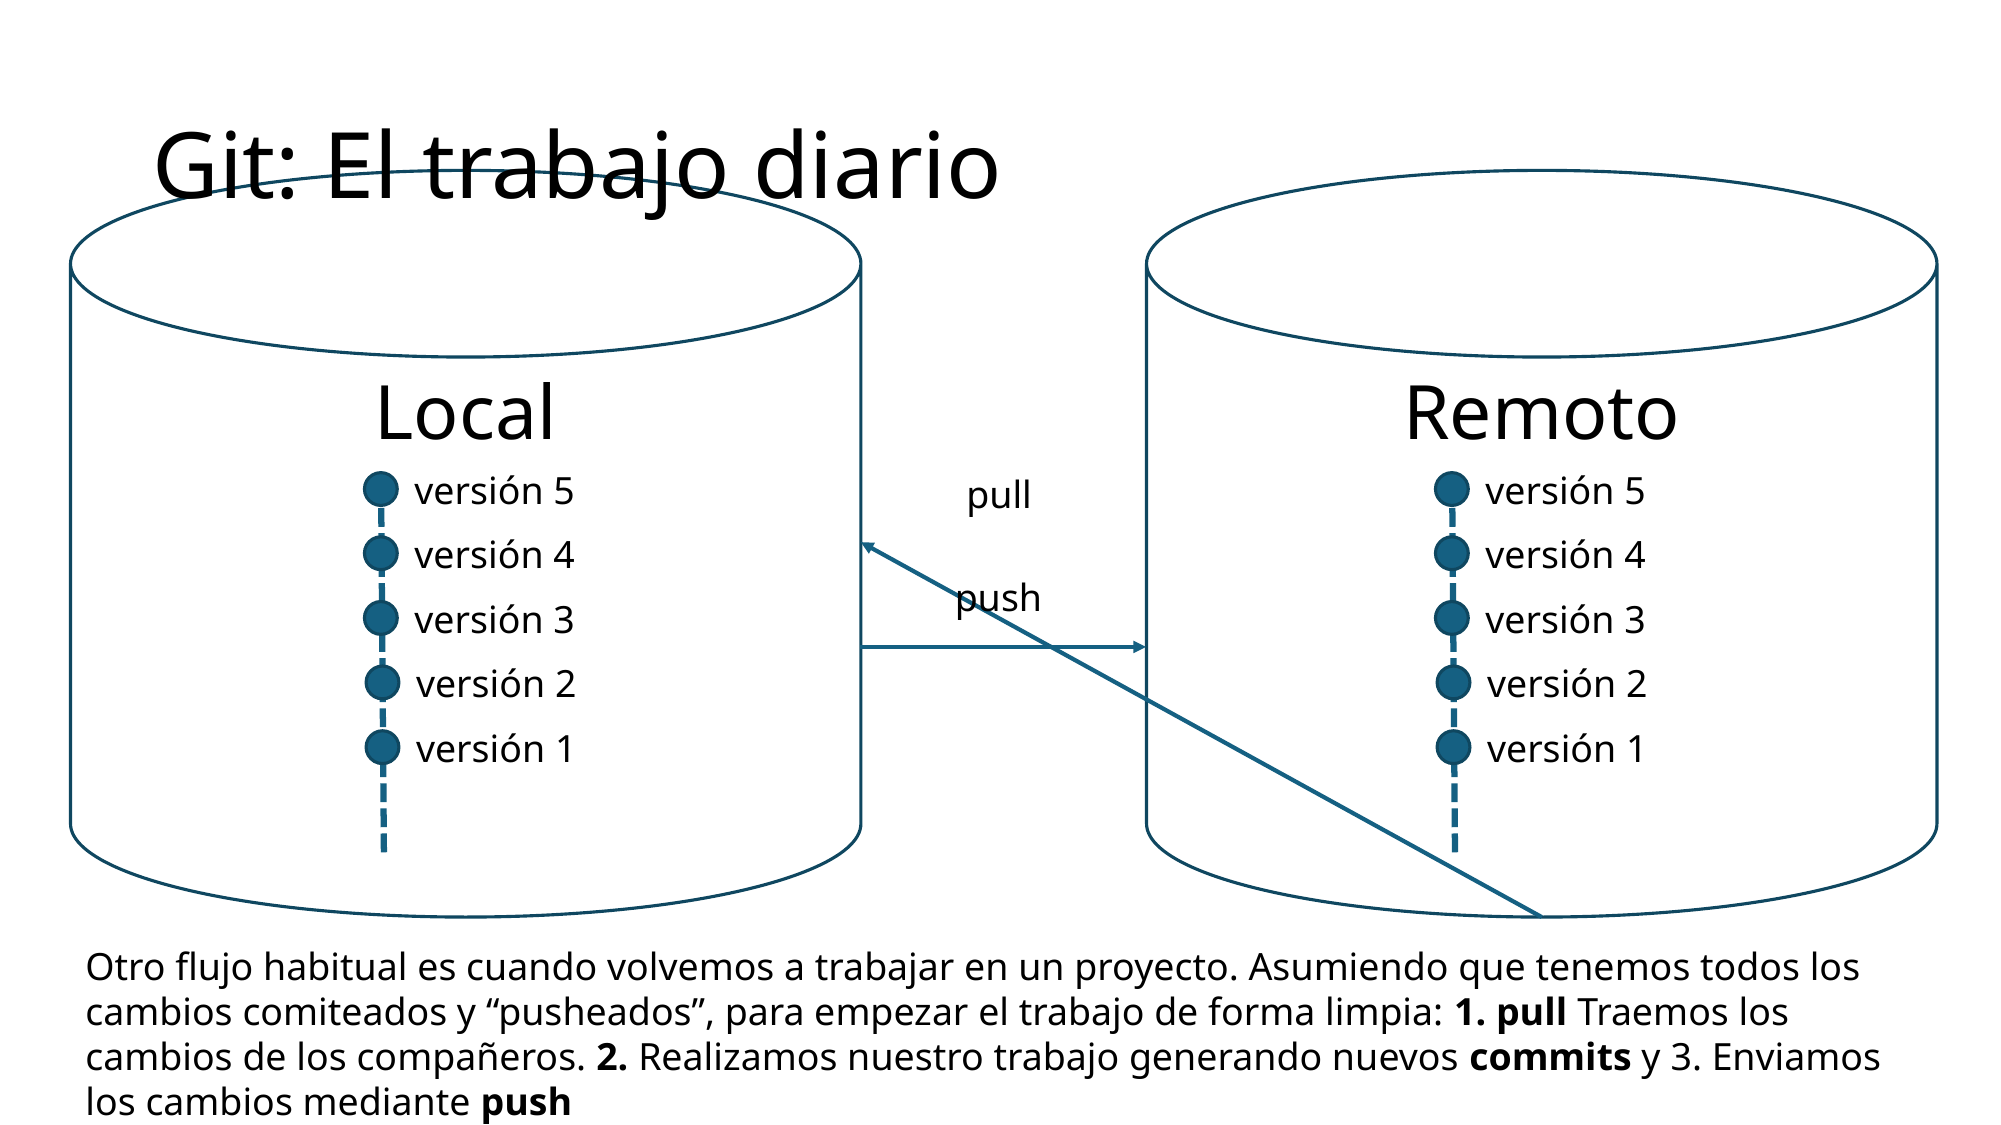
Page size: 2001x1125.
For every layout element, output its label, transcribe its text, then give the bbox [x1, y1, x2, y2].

title Git: El trabajo diario [137, 59, 1863, 278]
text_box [363, 458, 581, 521]
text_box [859, 566, 1147, 648]
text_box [380, 779, 385, 854]
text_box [1434, 587, 1652, 650]
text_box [1436, 717, 1653, 779]
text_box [380, 507, 385, 523]
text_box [365, 717, 582, 779]
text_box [363, 523, 581, 585]
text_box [363, 587, 581, 650]
text_box Remoto [1144, 207, 1939, 919]
text_box Otro flujo habitual es cuando volvemos a trabajar en un proyecto. Asumiendo que tenemos todos los cambios comiteados y “pusheados”, para empezar el trabajo de forma limpia: 1. pull Traemos los cambios de los compañeros. 2. Realizamos nuestro trabajo generando nuevos commits y 3. Enviamos los cambios mediante push [70, 935, 1937, 1125]
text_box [860, 462, 1148, 543]
text_box Local [68, 210, 863, 919]
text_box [365, 652, 582, 714]
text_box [1434, 459, 1652, 585]
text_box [1451, 779, 1456, 854]
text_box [1436, 652, 1653, 714]
